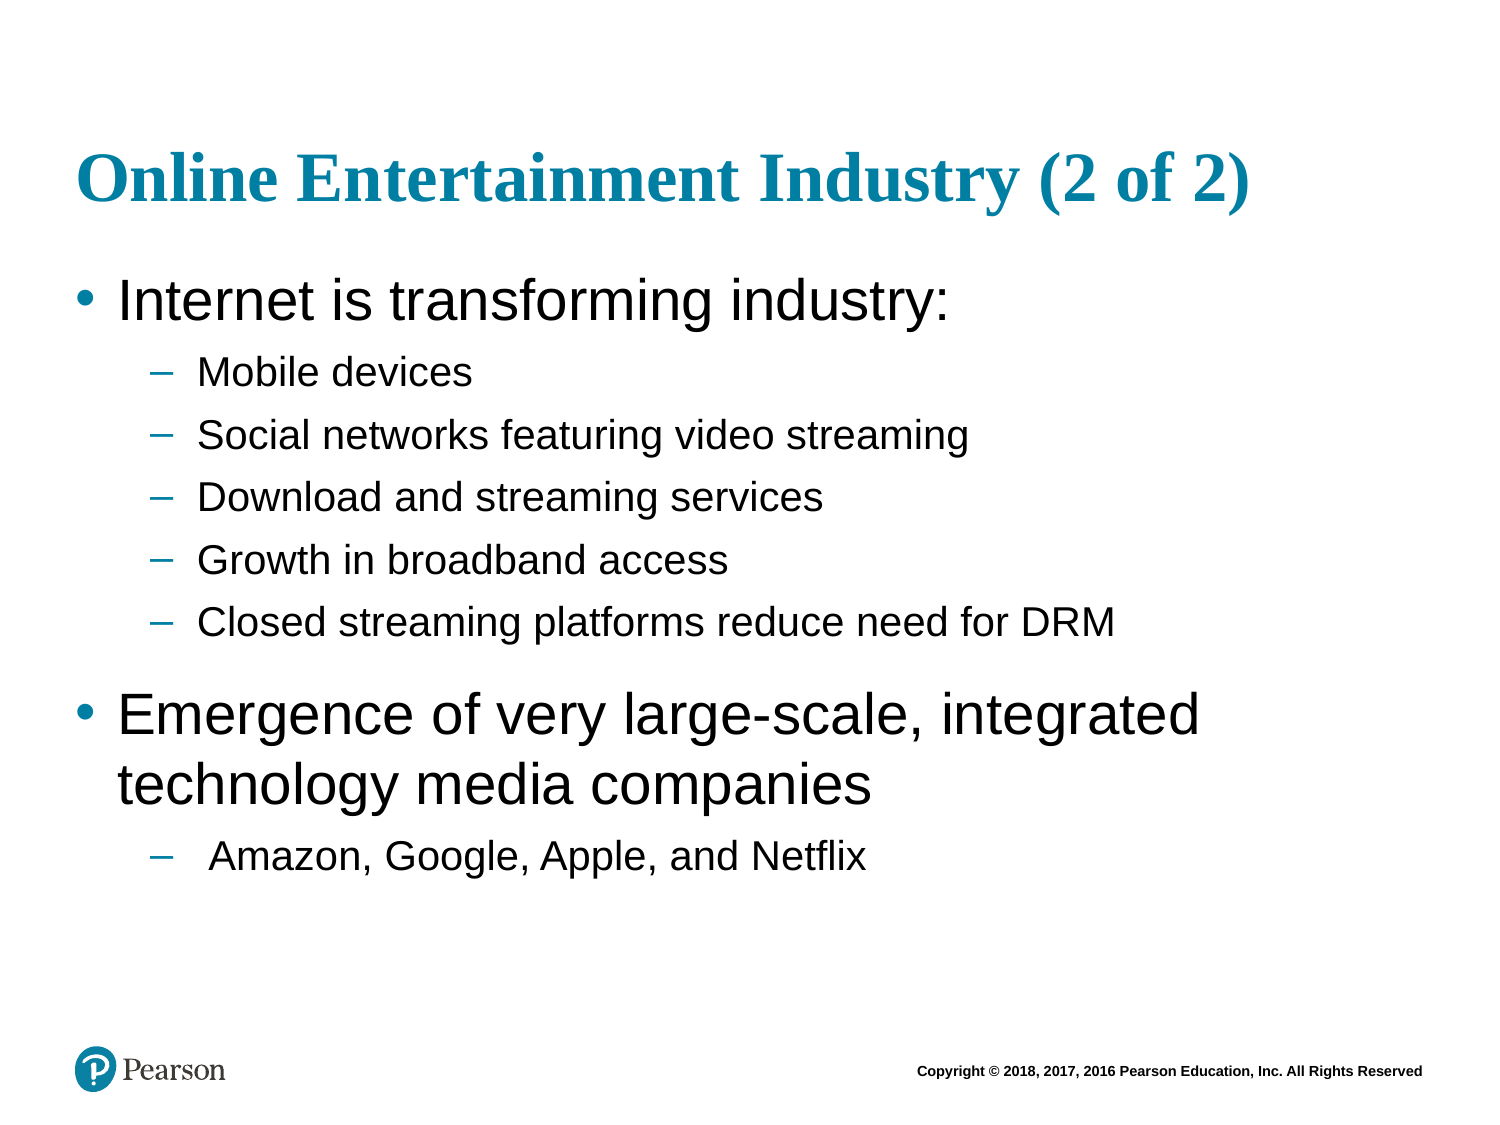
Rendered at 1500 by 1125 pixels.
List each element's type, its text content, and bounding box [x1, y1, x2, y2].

title Online Entertainment Industry (2 of 2) [75, 35, 1425, 216]
list Internet is transforming industry: Mobile devices Social networks featuring video streaming Download and streaming services Growth in broadband access Closed streaming platforms reduce need for DRM Emergence of very large-scale, integrated technology media companies Amazon, Google, Apple, and Netflix [75, 262, 1425, 1005]
